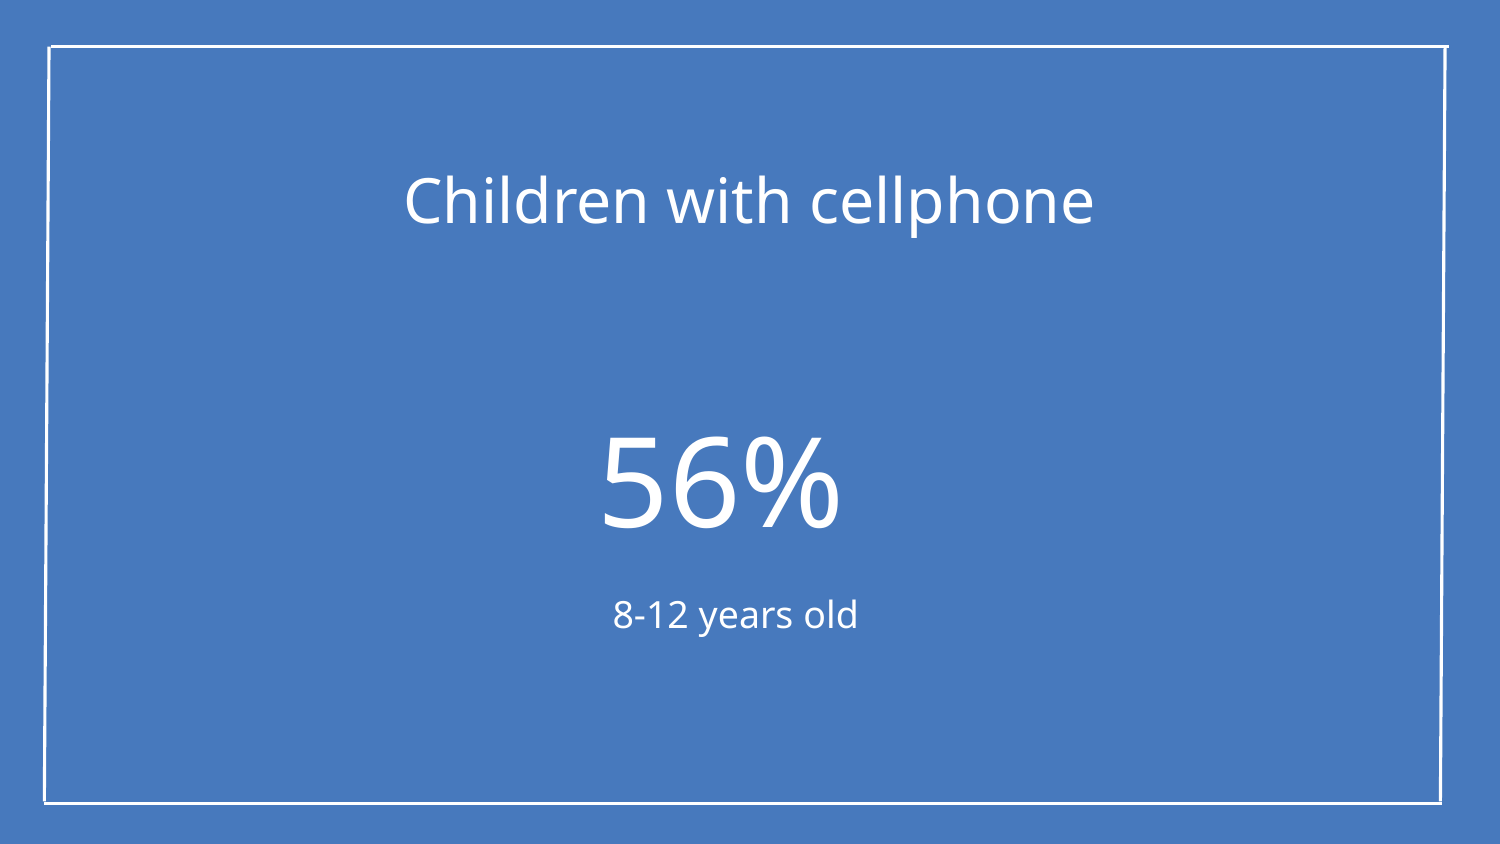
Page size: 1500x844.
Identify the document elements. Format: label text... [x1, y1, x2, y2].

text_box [1440, 54, 1446, 802]
text_box 56% [582, 387, 878, 577]
text_box Children with cellphone [366, 144, 1134, 253]
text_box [44, 46, 50, 802]
text_box 8-12 years old [597, 576, 892, 640]
